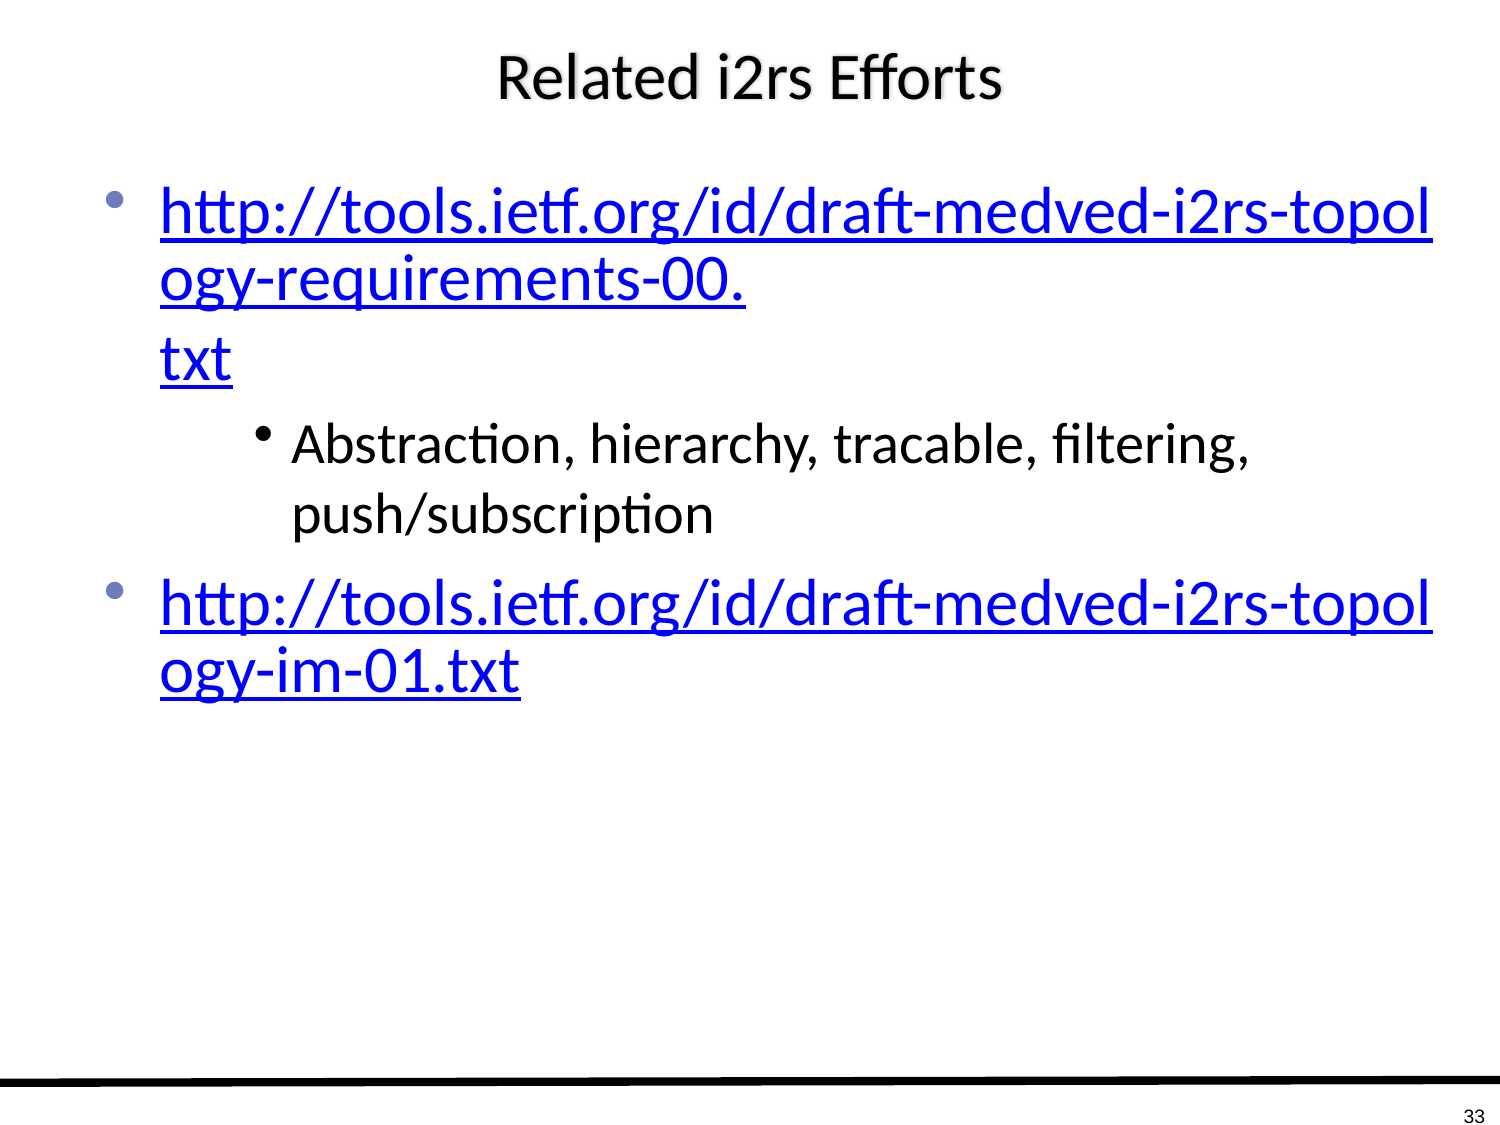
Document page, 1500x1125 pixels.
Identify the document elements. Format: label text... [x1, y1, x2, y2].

list http://tools.ietf.org/id/draft-medved-i2rs-topology-requirements-00.txt Abstraction, hierarchy, tracable, filtering, push/subscription http://tools.ietf.org/id/draft-medved-i2rs-topology-im-01.txt [88, 159, 1457, 951]
slide_number 33 [1187, 1074, 1500, 1125]
title Related i2rs Efforts [74, 0, 1426, 146]
